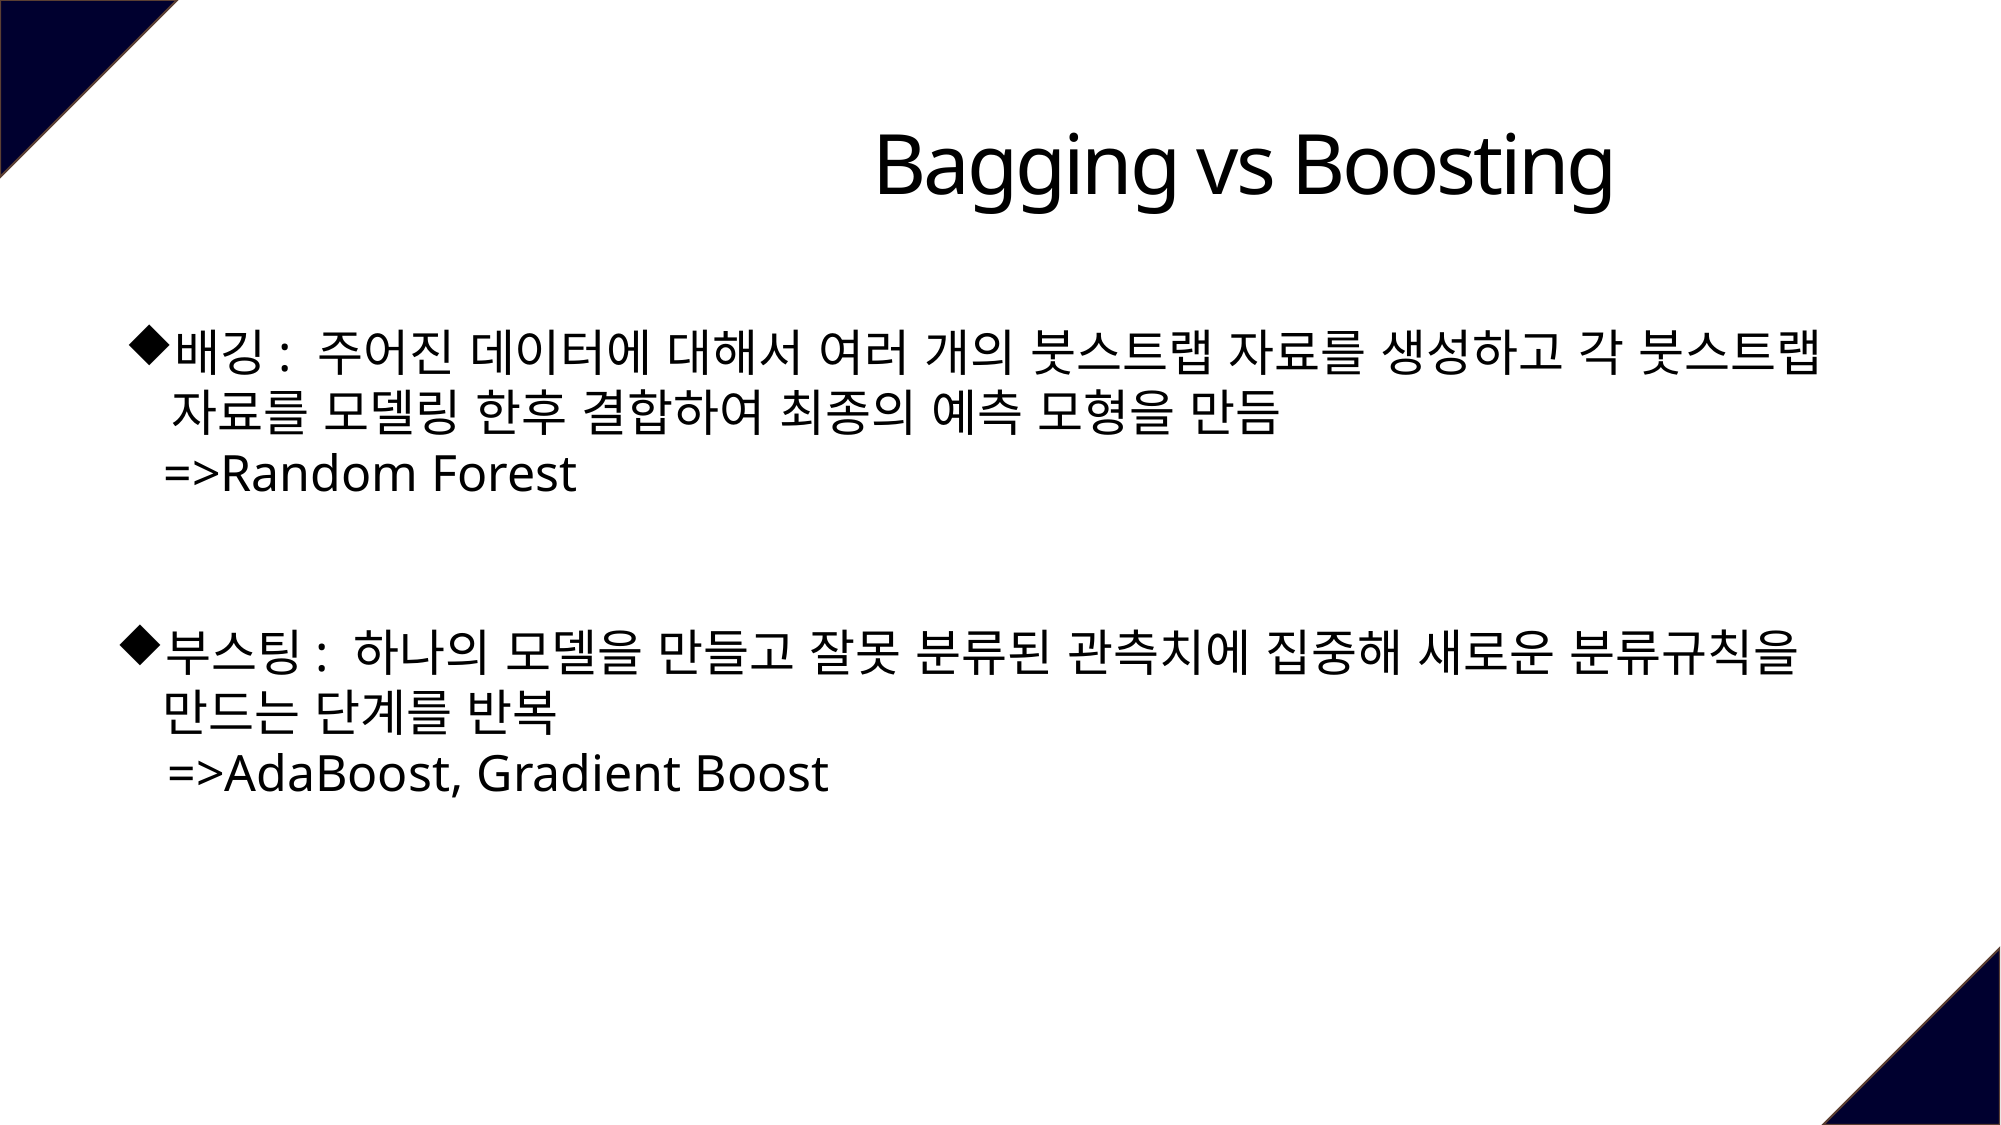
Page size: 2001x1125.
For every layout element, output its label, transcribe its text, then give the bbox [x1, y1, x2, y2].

text_box Bagging vs Boosting [610, 104, 1881, 219]
text_box 부스팅: 하나의 모델을 만들고 잘못 분류된 관측치에 집중해 새로운 분류규칙을 만드는 단계를 반복 =>AdaBoost, Gradient Boost [100, 613, 1881, 809]
text_box 배깅: 주어진 데이터에 대해서 여러 개의 붓스트랩 자료를 생성하고 각 붓스트랩 자료를 모델링 한후 결합하여 최종의 예측 모형을 만듬 =>Random Forest [109, 314, 1891, 509]
